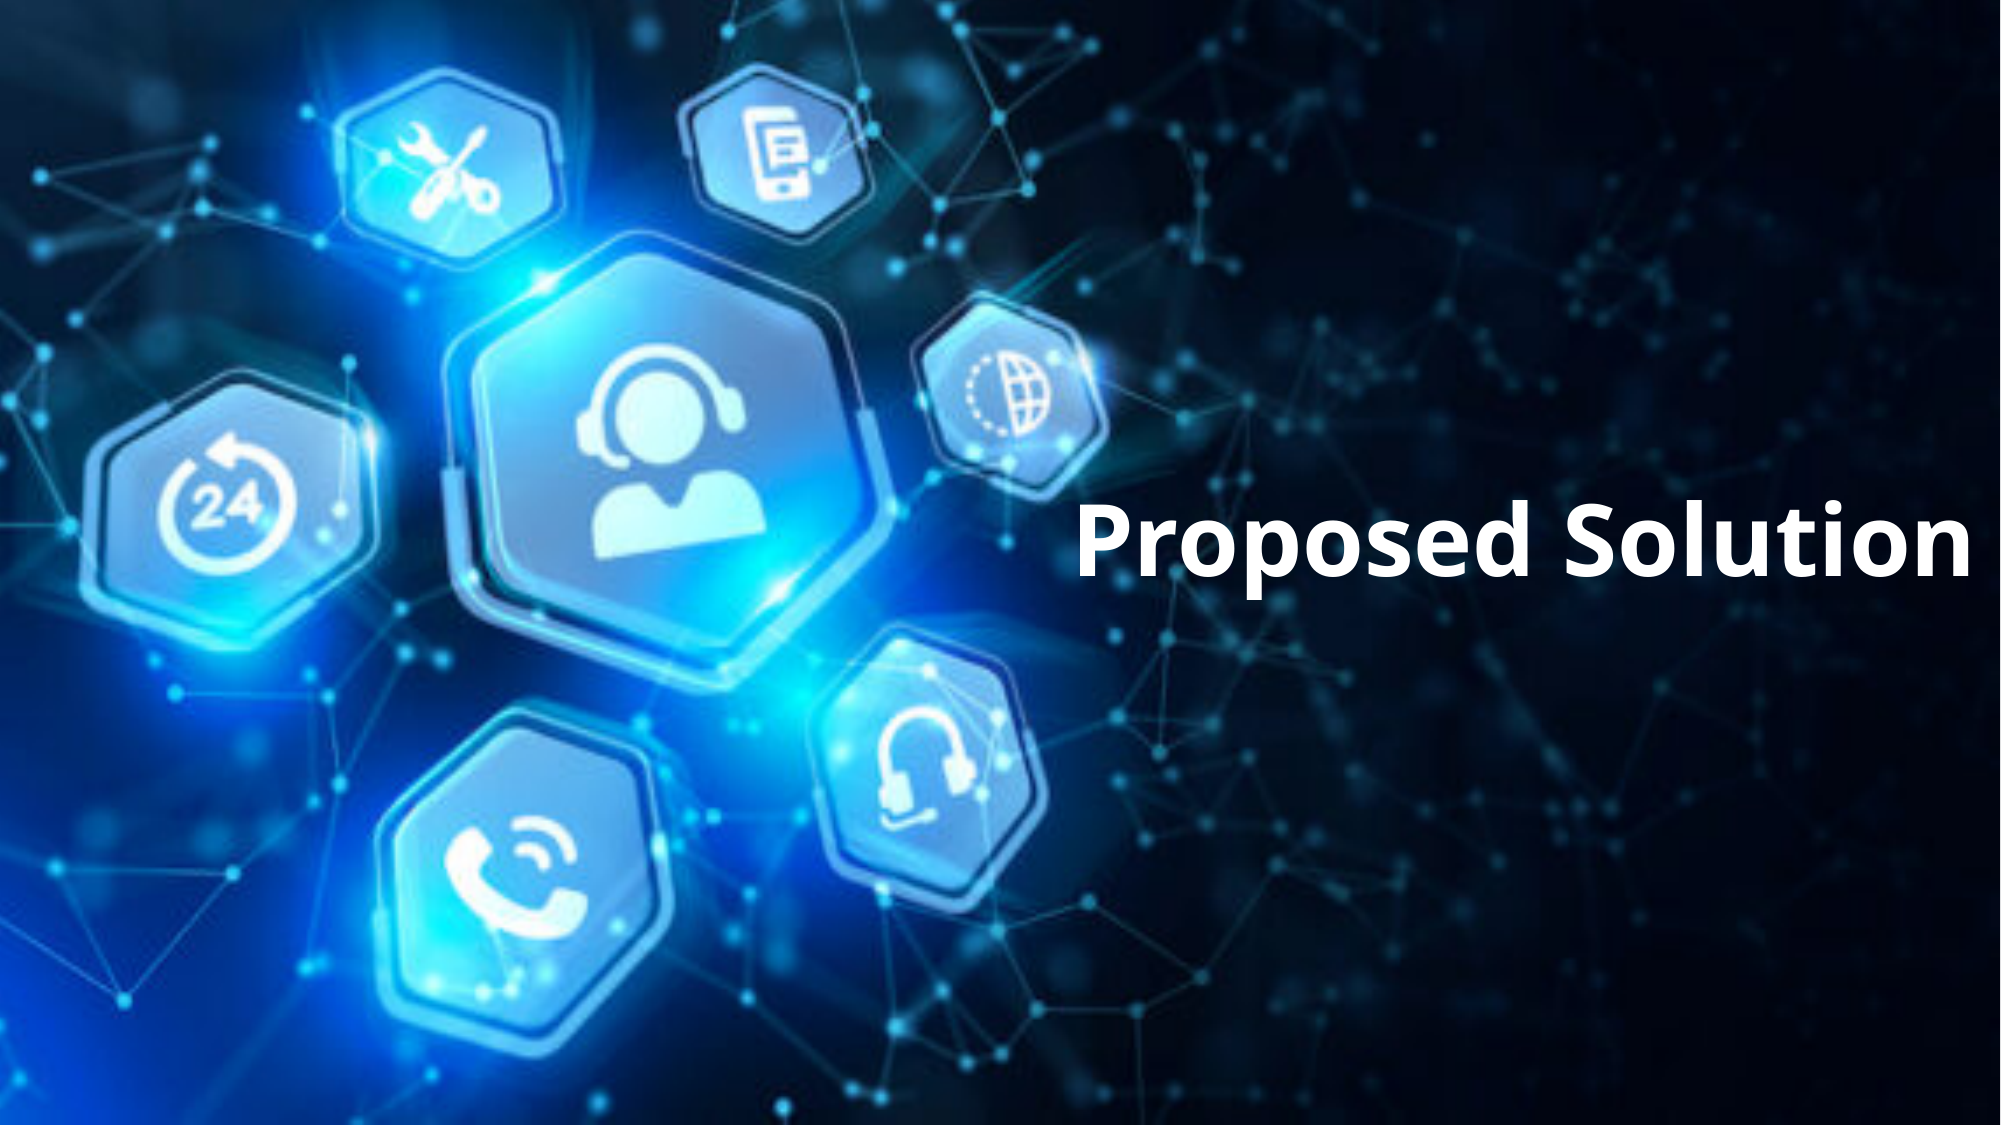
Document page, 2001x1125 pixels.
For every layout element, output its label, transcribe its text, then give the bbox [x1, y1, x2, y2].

picture [0, 0, 2001, 1125]
title Proposed Solution [1056, 461, 2000, 642]
